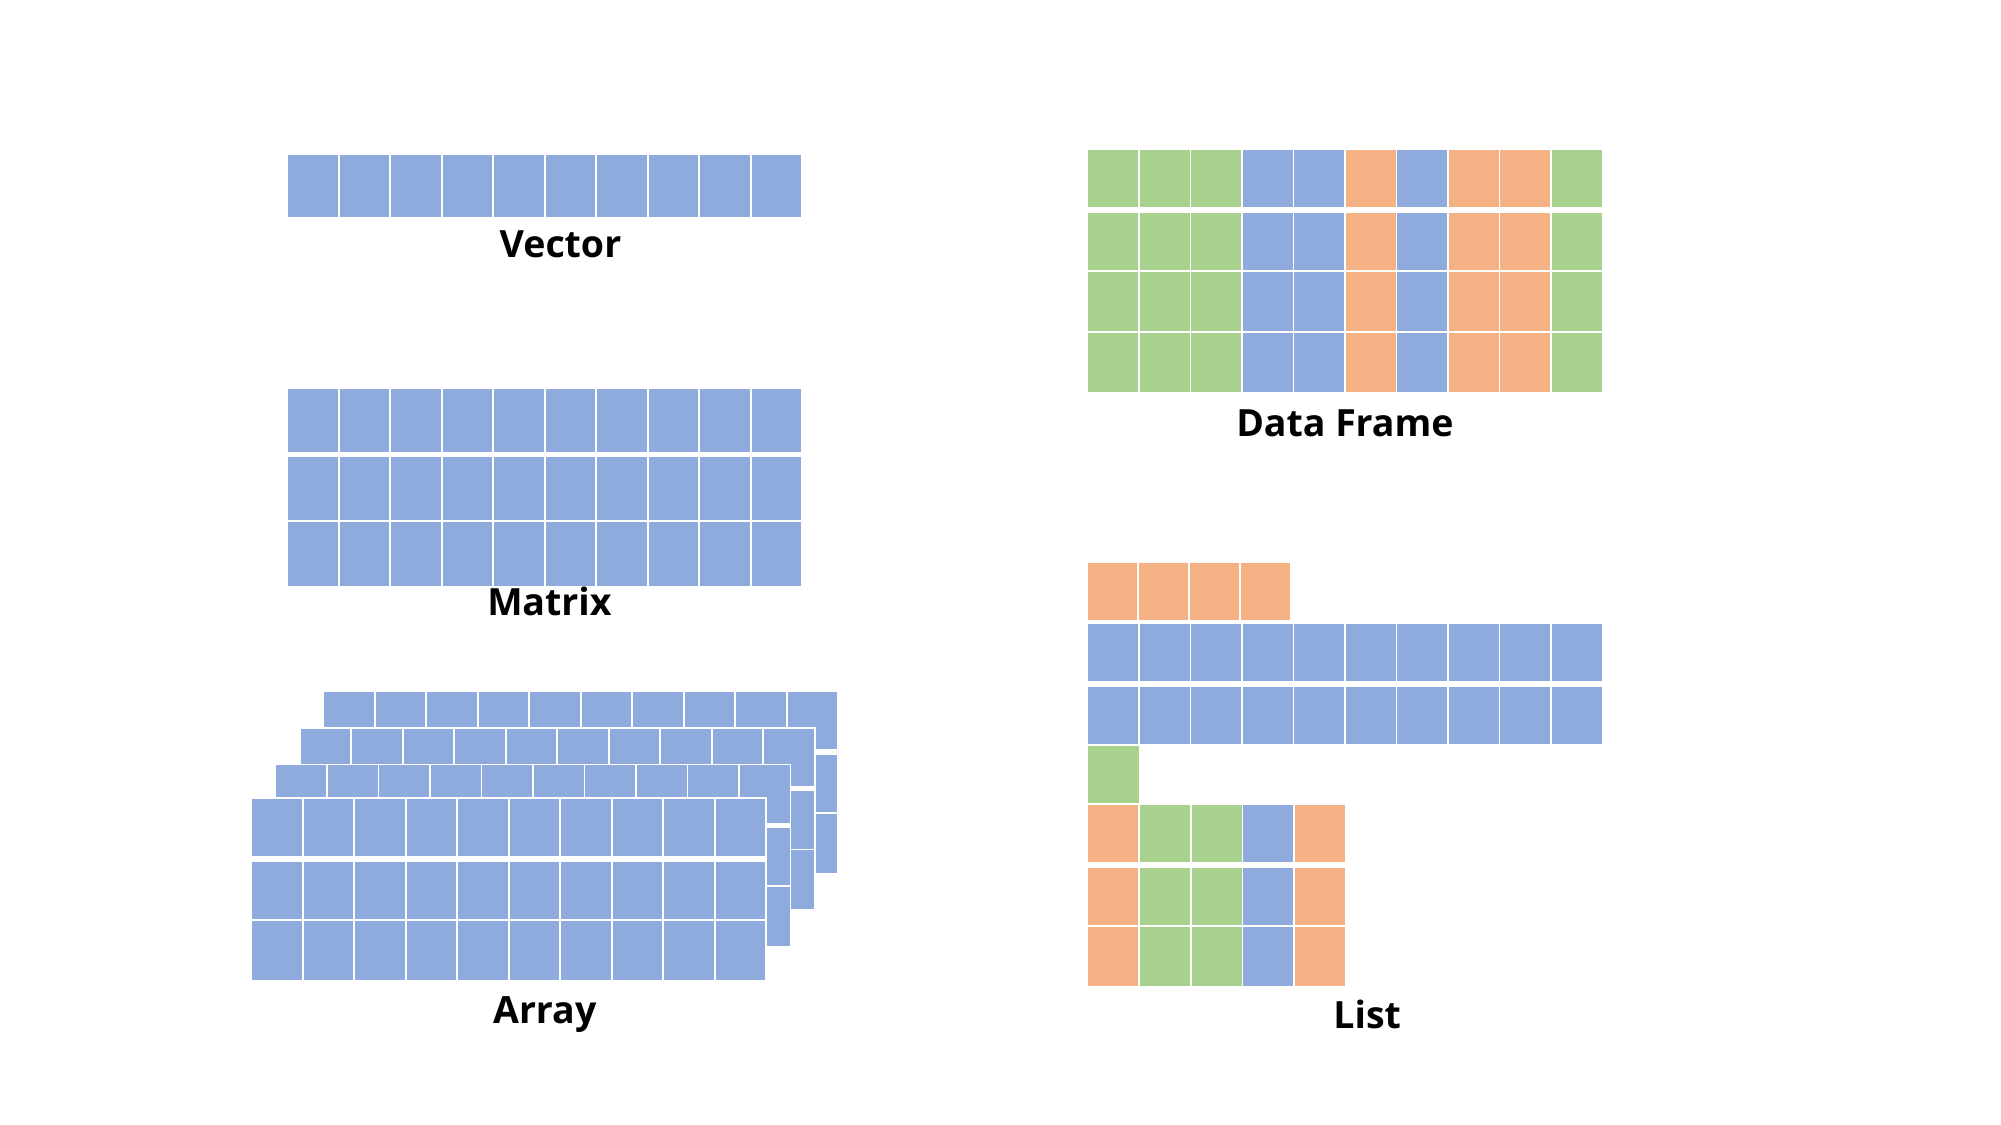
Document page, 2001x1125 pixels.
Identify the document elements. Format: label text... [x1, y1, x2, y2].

table_header [1397, 150, 1447, 207]
table_cell [1552, 272, 1602, 331]
table_cell [1295, 868, 1345, 925]
table_cell [767, 887, 790, 946]
table_cell [791, 791, 814, 849]
table_cell [752, 457, 801, 520]
table_cell [1088, 927, 1138, 986]
table_cell [1140, 687, 1190, 744]
table_cell [1500, 272, 1550, 331]
table_cell [288, 457, 338, 520]
table_header [494, 389, 544, 452]
table_cell [1243, 333, 1293, 391]
table_cell [443, 457, 492, 520]
table_header [376, 692, 425, 727]
table_header [1346, 150, 1396, 207]
table_cell [664, 862, 714, 919]
table_header [510, 799, 559, 856]
table_cell [649, 522, 698, 586]
table_cell [1088, 272, 1138, 331]
table_header [1139, 563, 1188, 620]
table_header [546, 155, 595, 212]
table_cell [1140, 272, 1190, 331]
table_header [304, 799, 353, 856]
table_cell [304, 862, 353, 919]
table_cell [561, 921, 611, 980]
table_header [764, 729, 814, 786]
table_header [494, 155, 544, 212]
table_header [1088, 624, 1138, 681]
table_cell [494, 522, 544, 570]
table_header [443, 389, 492, 452]
table_header [458, 799, 508, 856]
table_header [479, 692, 528, 727]
table_header [1088, 563, 1137, 620]
table_cell [1088, 213, 1138, 270]
table_cell [613, 921, 662, 980]
table_header [788, 692, 837, 749]
table_header [597, 155, 647, 217]
table_header [288, 389, 338, 452]
table_header [1552, 150, 1602, 207]
table_cell [649, 457, 698, 520]
table_header [613, 799, 662, 856]
table_cell [716, 921, 765, 980]
text_box List [1318, 983, 1421, 1043]
table_cell [816, 814, 837, 873]
table_cell [391, 457, 441, 520]
table_cell [510, 862, 559, 919]
table_cell [561, 862, 611, 919]
table_cell [355, 862, 405, 919]
table_header [610, 729, 659, 764]
table_header [1088, 746, 1139, 803]
table_cell [1140, 213, 1190, 270]
table_header [404, 729, 453, 764]
table_cell [1500, 687, 1550, 744]
table_cell [1449, 333, 1499, 392]
table_cell [494, 457, 544, 520]
text_box Array [478, 982, 611, 1039]
table_cell [1346, 213, 1396, 270]
table_cell [340, 457, 389, 520]
table_cell [816, 755, 837, 812]
table_header [507, 729, 556, 764]
table_header [685, 692, 734, 727]
table_header [752, 389, 801, 452]
table_header [1552, 624, 1602, 681]
table_cell [1294, 213, 1344, 270]
table_cell [1191, 687, 1241, 744]
text_box Data Frame [1221, 391, 1469, 451]
table_cell [716, 862, 765, 919]
table_cell [1346, 333, 1396, 391]
table_cell [391, 522, 441, 586]
table_header [301, 729, 350, 764]
table_cell [458, 921, 508, 980]
table_cell [1449, 213, 1499, 270]
table_header [700, 389, 750, 452]
table_cell [546, 457, 595, 520]
table_header [1243, 150, 1293, 207]
table_cell [510, 921, 559, 980]
table_cell [1243, 213, 1293, 270]
table_cell [1552, 333, 1602, 392]
table_cell [252, 862, 302, 919]
table_cell [1397, 213, 1447, 270]
table_cell [1294, 333, 1344, 391]
table_header [1500, 624, 1550, 681]
table_header [534, 765, 584, 797]
table_cell [1192, 927, 1242, 986]
table_header [407, 799, 456, 856]
table_header [1500, 150, 1550, 207]
table_header [252, 799, 302, 856]
table_header [391, 389, 441, 452]
table_header [1088, 150, 1138, 207]
table_cell [304, 921, 353, 980]
table_header [752, 155, 801, 217]
table_header [455, 729, 505, 764]
table_header [340, 155, 389, 217]
table_header [1397, 624, 1447, 681]
table_cell [1397, 333, 1447, 391]
table_header [1346, 624, 1396, 681]
table_header [1190, 563, 1239, 620]
table_cell [1140, 927, 1190, 986]
table_cell [1449, 272, 1499, 331]
table_cell [597, 522, 647, 586]
table_cell [1088, 687, 1138, 744]
table_header [431, 765, 481, 797]
table_cell [458, 862, 508, 919]
table_header [340, 389, 389, 452]
table_header [649, 389, 698, 452]
table_header [597, 389, 647, 452]
table_cell [1295, 927, 1345, 986]
table_cell [664, 921, 714, 980]
table_header [582, 692, 631, 727]
table_header [713, 729, 762, 764]
table_cell [252, 921, 302, 980]
table_header [352, 729, 402, 764]
table_cell [1449, 687, 1499, 744]
table_header [1088, 805, 1138, 862]
table_cell [1191, 272, 1241, 331]
table_header [1449, 150, 1499, 207]
table_cell [700, 457, 750, 520]
table_header [1191, 150, 1241, 207]
table_header [1140, 150, 1190, 207]
table_header [1140, 624, 1190, 681]
table_cell [340, 522, 389, 586]
table_cell [1500, 213, 1550, 270]
table_header [1294, 624, 1344, 681]
text_box Vector [484, 212, 637, 273]
table_cell [1346, 687, 1396, 744]
table_cell [1552, 687, 1602, 744]
table_header [558, 729, 608, 764]
table_header [276, 765, 326, 797]
table_cell [1243, 687, 1293, 744]
table_cell [1294, 687, 1344, 744]
table_cell [1243, 272, 1293, 331]
table_cell [288, 522, 338, 586]
table_cell [1397, 687, 1447, 744]
table_header [482, 765, 532, 797]
table_cell [767, 828, 790, 885]
table_cell [546, 522, 595, 570]
table_header [1449, 624, 1499, 681]
table_cell [1243, 868, 1293, 925]
table_header [288, 155, 338, 217]
table_header [546, 389, 595, 452]
table_header [1241, 563, 1290, 620]
table_header [736, 692, 786, 727]
table_cell [1243, 927, 1293, 986]
table_cell [1088, 868, 1138, 925]
table_header [1140, 805, 1190, 862]
table_cell [1346, 272, 1396, 331]
table_cell [791, 850, 814, 909]
table_header [1192, 805, 1242, 862]
table_cell [1397, 272, 1447, 331]
table_header [530, 692, 580, 727]
table_cell [407, 921, 456, 980]
table_header [561, 799, 611, 856]
table_header [379, 765, 429, 797]
table_cell [355, 921, 405, 980]
table_header [740, 765, 790, 823]
table_cell [700, 522, 750, 586]
table_header [1294, 150, 1344, 207]
table_header [716, 799, 765, 856]
table_header [688, 765, 738, 797]
table_cell [1191, 213, 1241, 270]
table_cell [1500, 333, 1550, 392]
table_header [328, 765, 378, 797]
table_cell [407, 862, 456, 919]
table_cell [752, 522, 801, 586]
table_cell [1088, 333, 1138, 392]
text_box Matrix [472, 570, 627, 631]
table_header [324, 692, 374, 727]
table_header [1191, 624, 1241, 681]
table_header [443, 155, 492, 217]
table_cell [1140, 868, 1190, 925]
table_header [1243, 624, 1293, 681]
table_header [1243, 805, 1293, 862]
table_cell [613, 862, 662, 919]
table_cell [1140, 333, 1190, 392]
table_cell [443, 522, 492, 586]
table_cell [1294, 272, 1344, 331]
table_header [664, 799, 714, 856]
table_header [585, 765, 635, 797]
table_header [1295, 805, 1345, 862]
table_header [700, 155, 750, 217]
table_header [661, 729, 711, 764]
table_cell [1552, 213, 1602, 270]
table_header [649, 155, 698, 217]
table_header [637, 765, 687, 797]
table_header [355, 799, 405, 856]
table_cell [597, 457, 647, 520]
table_header [391, 155, 441, 217]
table_header [427, 692, 477, 727]
table_cell [1192, 868, 1242, 925]
table_header [633, 692, 683, 727]
table_cell [1191, 333, 1241, 392]
